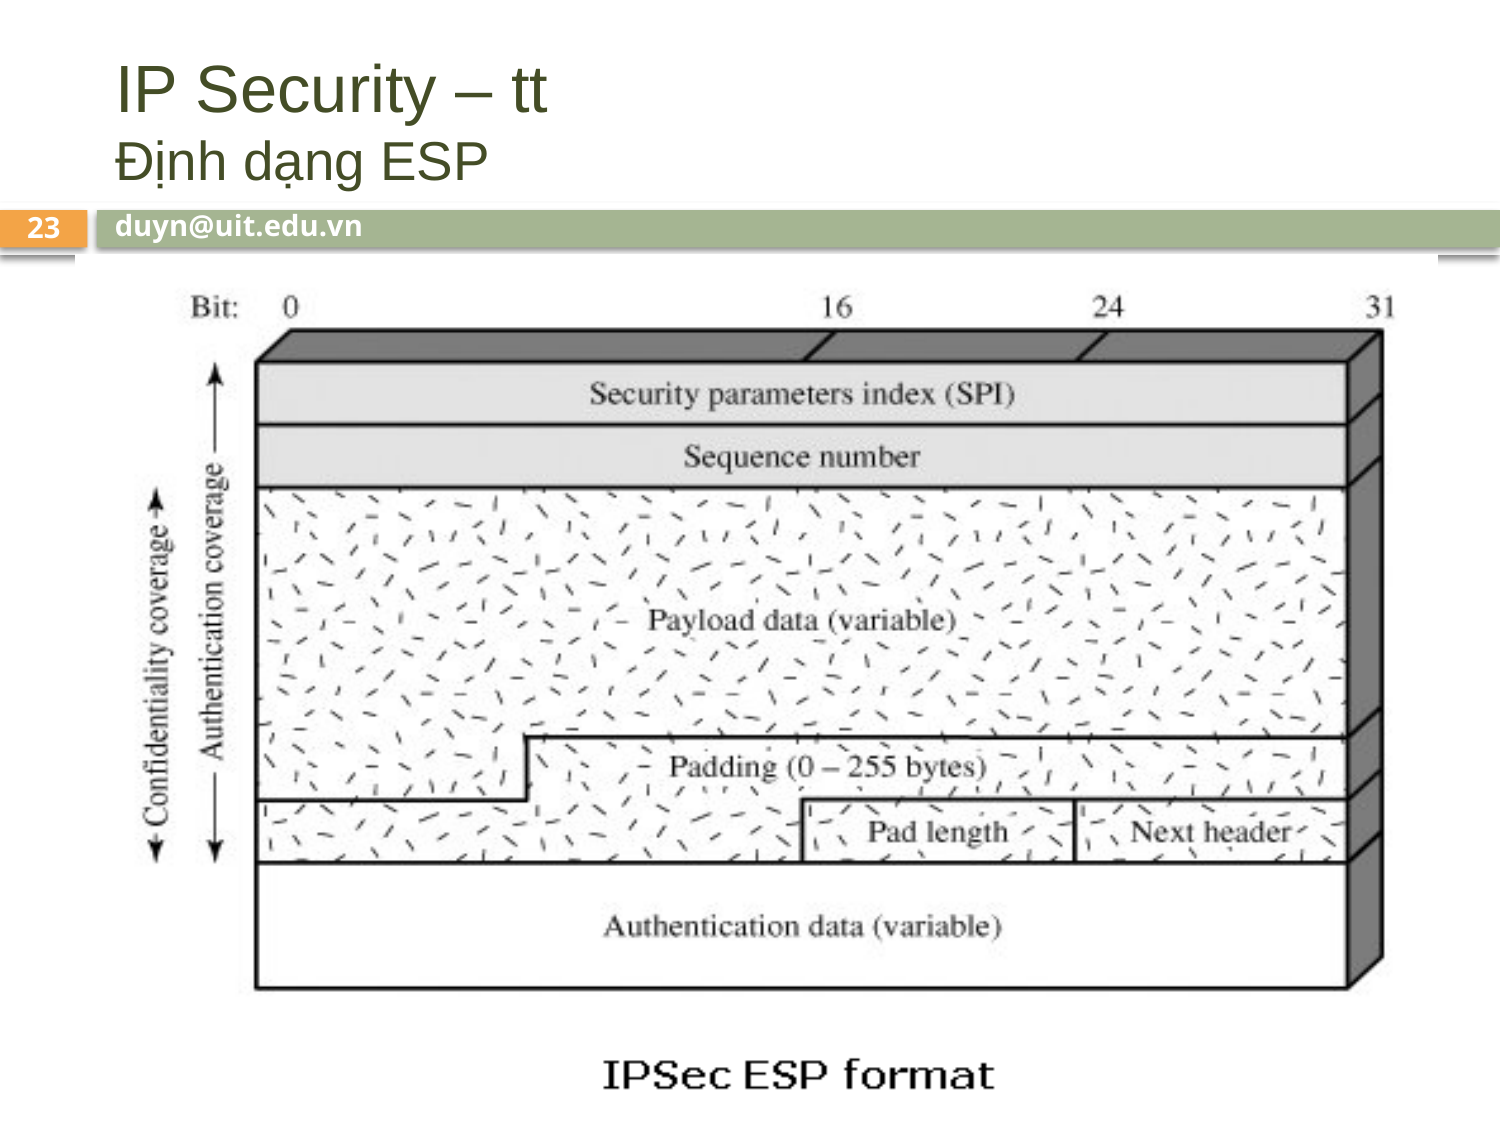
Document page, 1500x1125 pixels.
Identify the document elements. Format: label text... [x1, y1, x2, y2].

picture [74, 254, 1438, 1122]
slide_number 23 [0, 208, 88, 249]
title IP Security – tt Định dạng ESP [100, 37, 1438, 200]
slide_number duyn@uit.edu.vn [99, 200, 538, 249]
